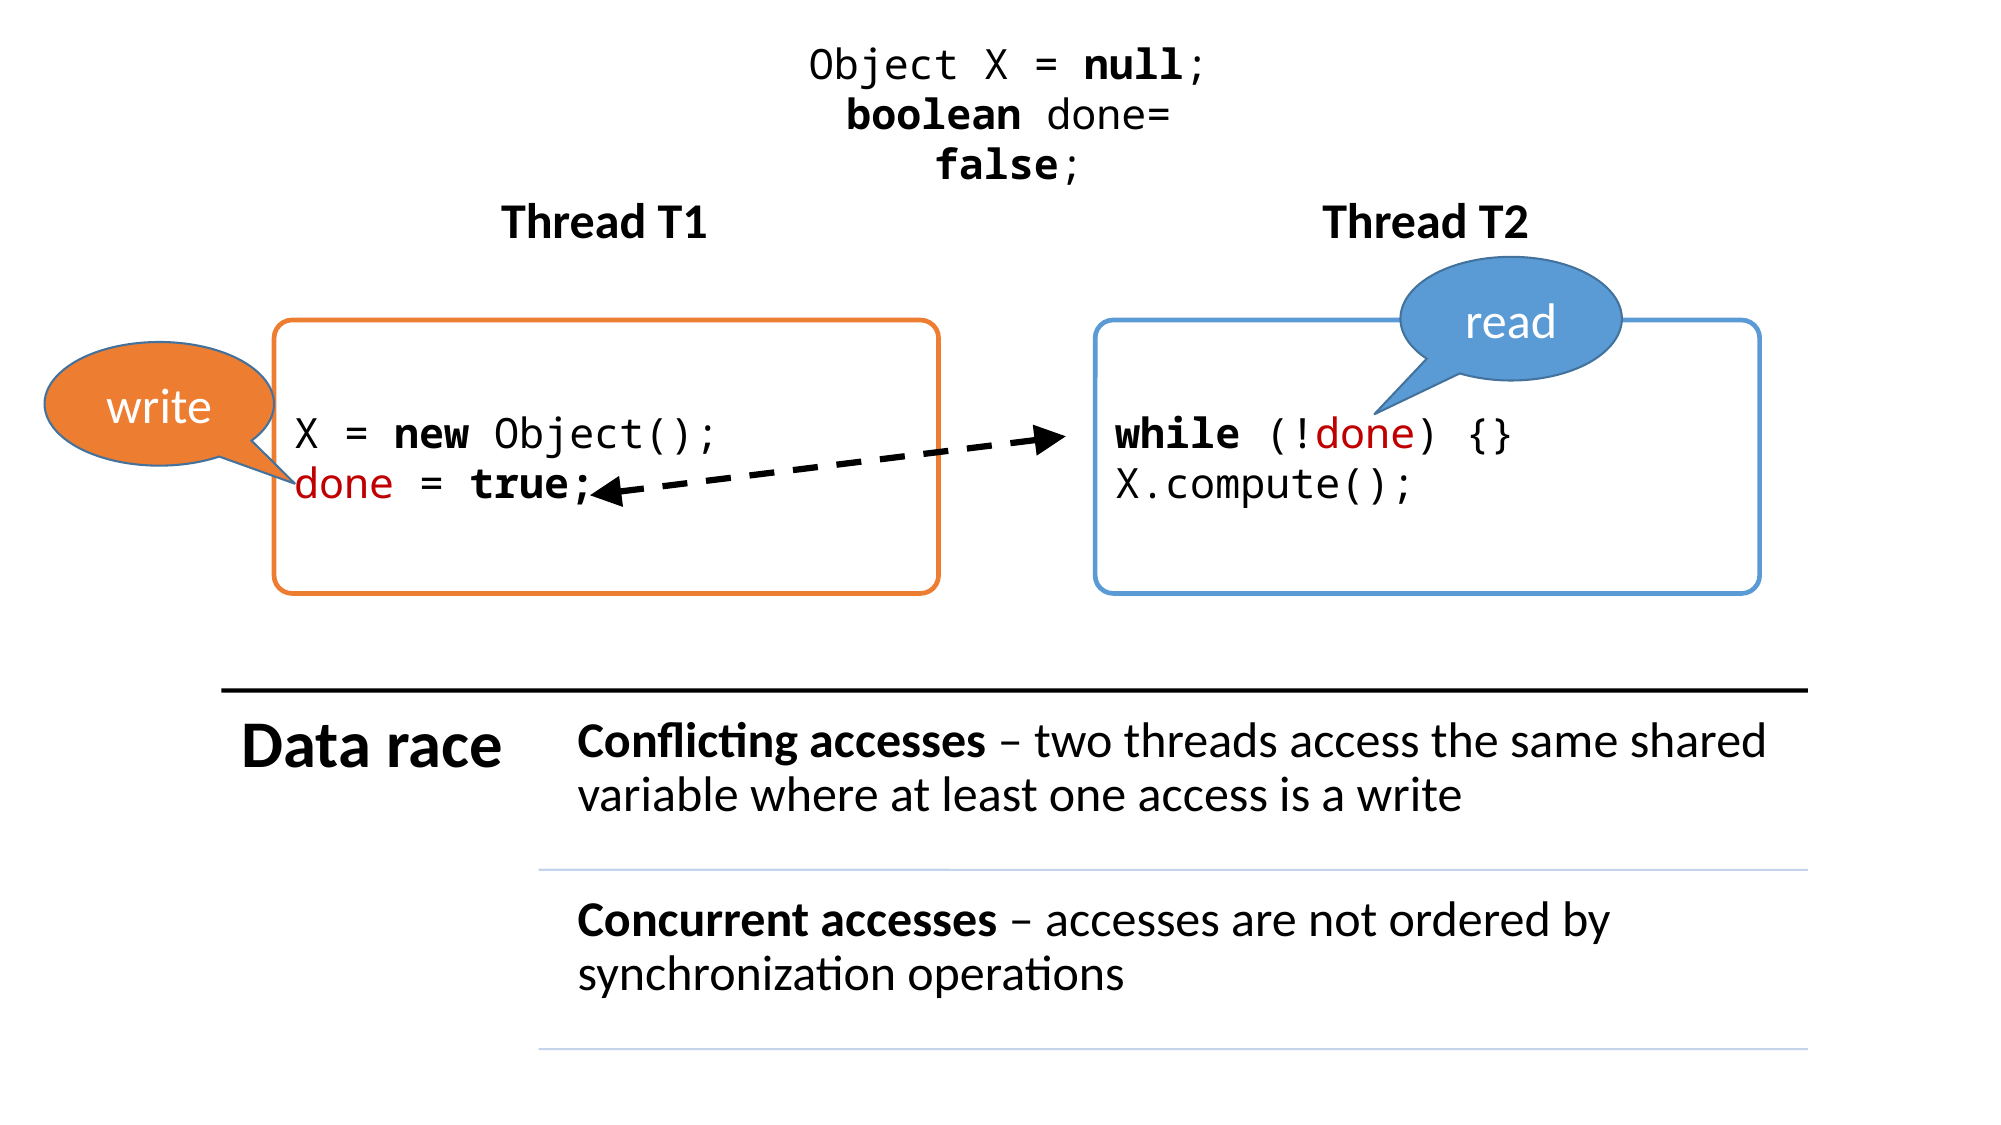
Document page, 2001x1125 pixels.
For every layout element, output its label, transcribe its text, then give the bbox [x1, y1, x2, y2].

text_box Object X = null; boolean done= false; [750, 30, 1267, 195]
text_box write [43, 340, 274, 478]
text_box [274, 181, 939, 594]
text_box Thread T2 [1262, 181, 1593, 256]
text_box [589, 436, 1066, 496]
text_box read [1373, 255, 1623, 416]
text_box while (!done) {} X.compute(); [1094, 318, 1761, 595]
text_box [221, 690, 1808, 1058]
